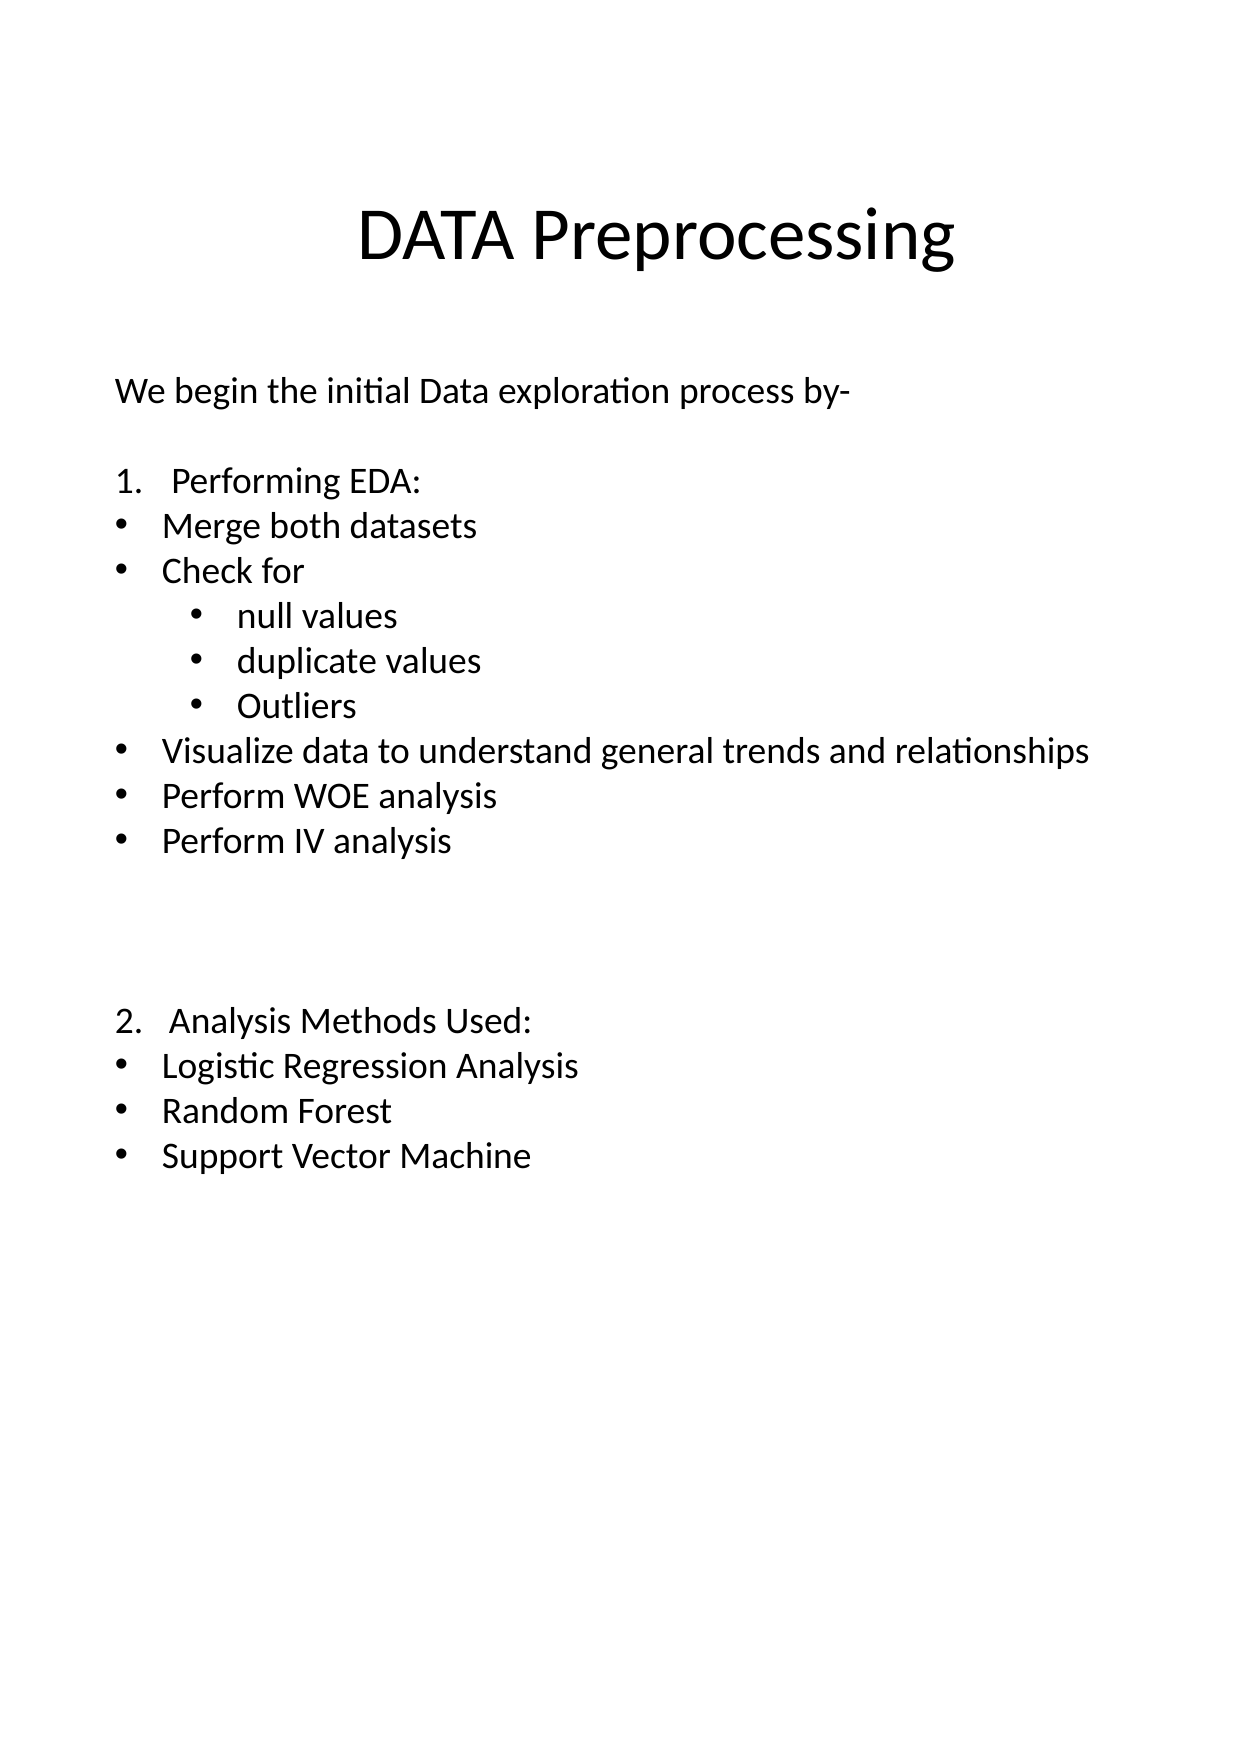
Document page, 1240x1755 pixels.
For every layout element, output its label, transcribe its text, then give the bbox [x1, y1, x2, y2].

text_box DATA Preprocessing [342, 177, 972, 282]
text_box We begin the initial Data exploration process by- Performing EDA: Merge both datasets Check for null values duplicate values Outliers Visualize data to understand general trends and relationships Perform WOE analysis Perform IV analysis 2. Analysis Methods Used: Logistic Regression Analysis Random Forest Support Vector Machine [99, 358, 1143, 1364]
